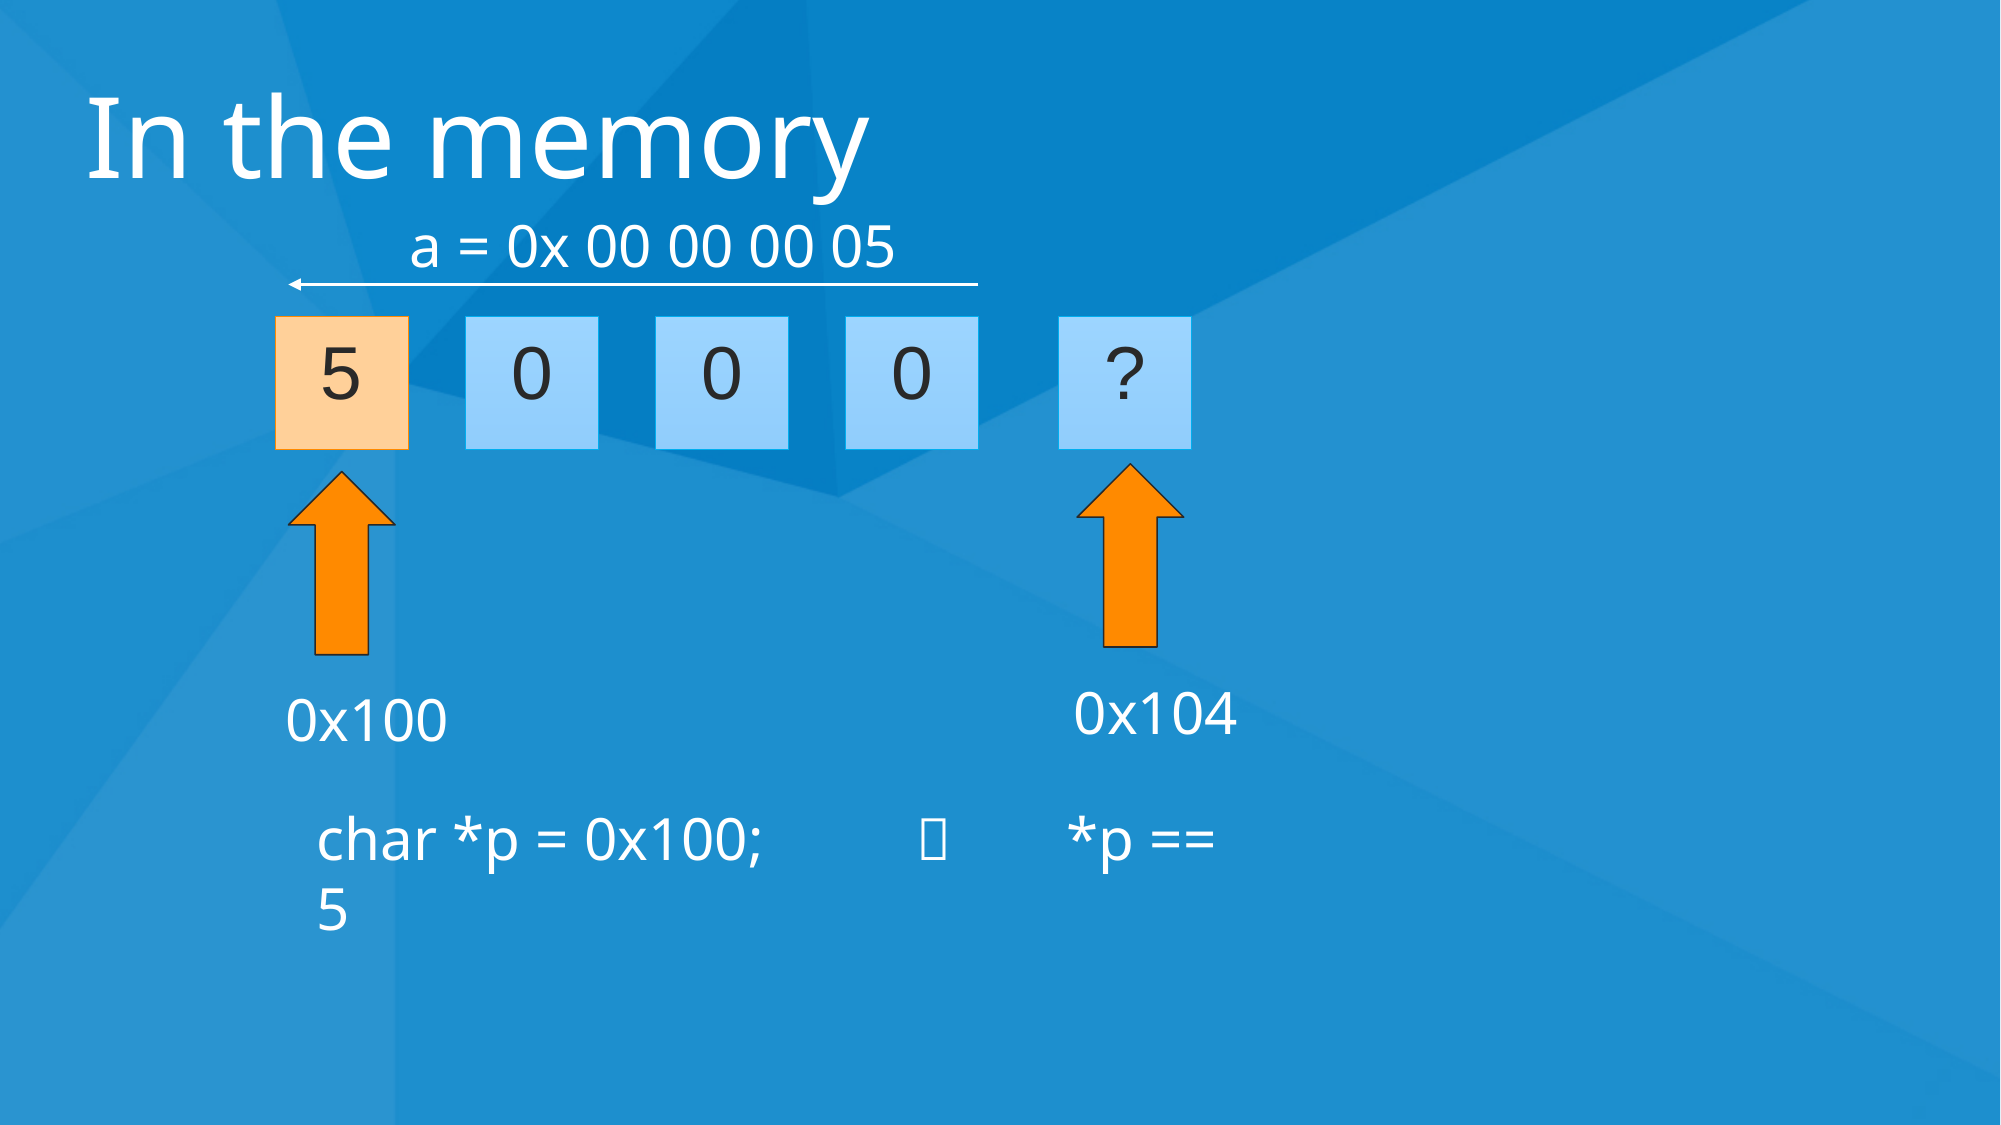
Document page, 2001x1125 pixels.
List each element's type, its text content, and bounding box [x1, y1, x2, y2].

text_box 0 [845, 316, 979, 450]
text_box 0x100 [270, 676, 520, 761]
text_box a = 0x 00 00 00 05 [395, 201, 1026, 287]
text_box 5 [275, 316, 409, 450]
text_box ? [1058, 316, 1192, 450]
text_box 0 [465, 316, 599, 450]
text_box [288, 471, 396, 655]
text_box 0 [655, 316, 789, 450]
picture [0, 0, 2001, 1125]
text_box char *p = 0x100;  *p == 5 [302, 795, 1275, 950]
title In the memory [85, 81, 1915, 204]
text_box [1077, 463, 1184, 648]
text_box 0x104 [1058, 668, 1309, 754]
